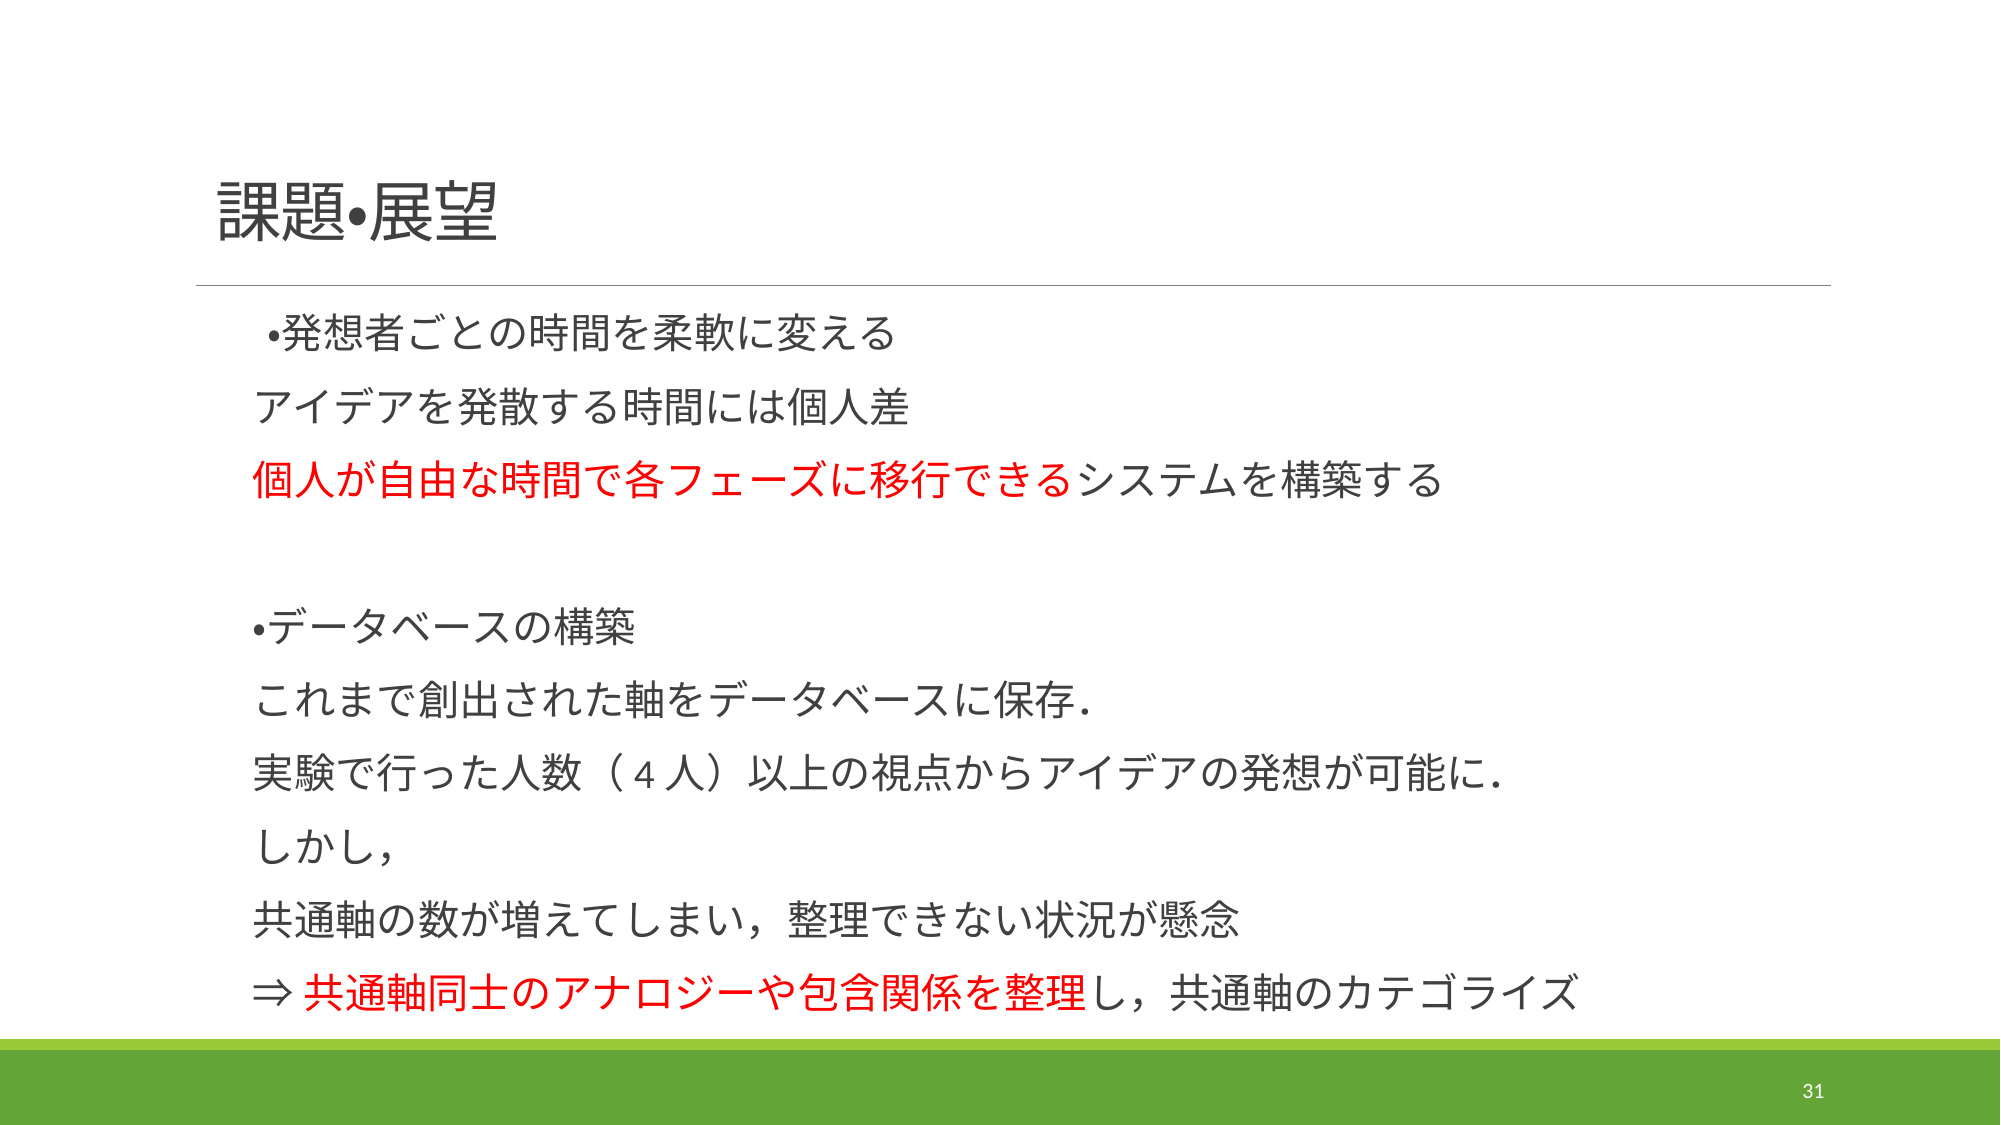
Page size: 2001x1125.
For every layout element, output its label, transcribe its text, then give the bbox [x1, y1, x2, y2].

title 課題・展望 [199, 162, 1662, 258]
slide_number 30 [1624, 1059, 1840, 1120]
list ・発想者ごとの時間を柔軟に変える アイデアを発散する時間には個人差 個人が自由な時間で各フェーズに移行できるシステムを構築する ・データベースの構築 これまで創出された軸をデータベースに保存． 実験で行った人数（4人）以上の視点からアイデアの発想が可能に． しかし， 共通軸の数が増えてしまい，整理できない状況が懸念 ⇒共通軸同士のアナロジーや包含関係を整理し，共通軸のカテゴライズ [252, 305, 1716, 1033]
